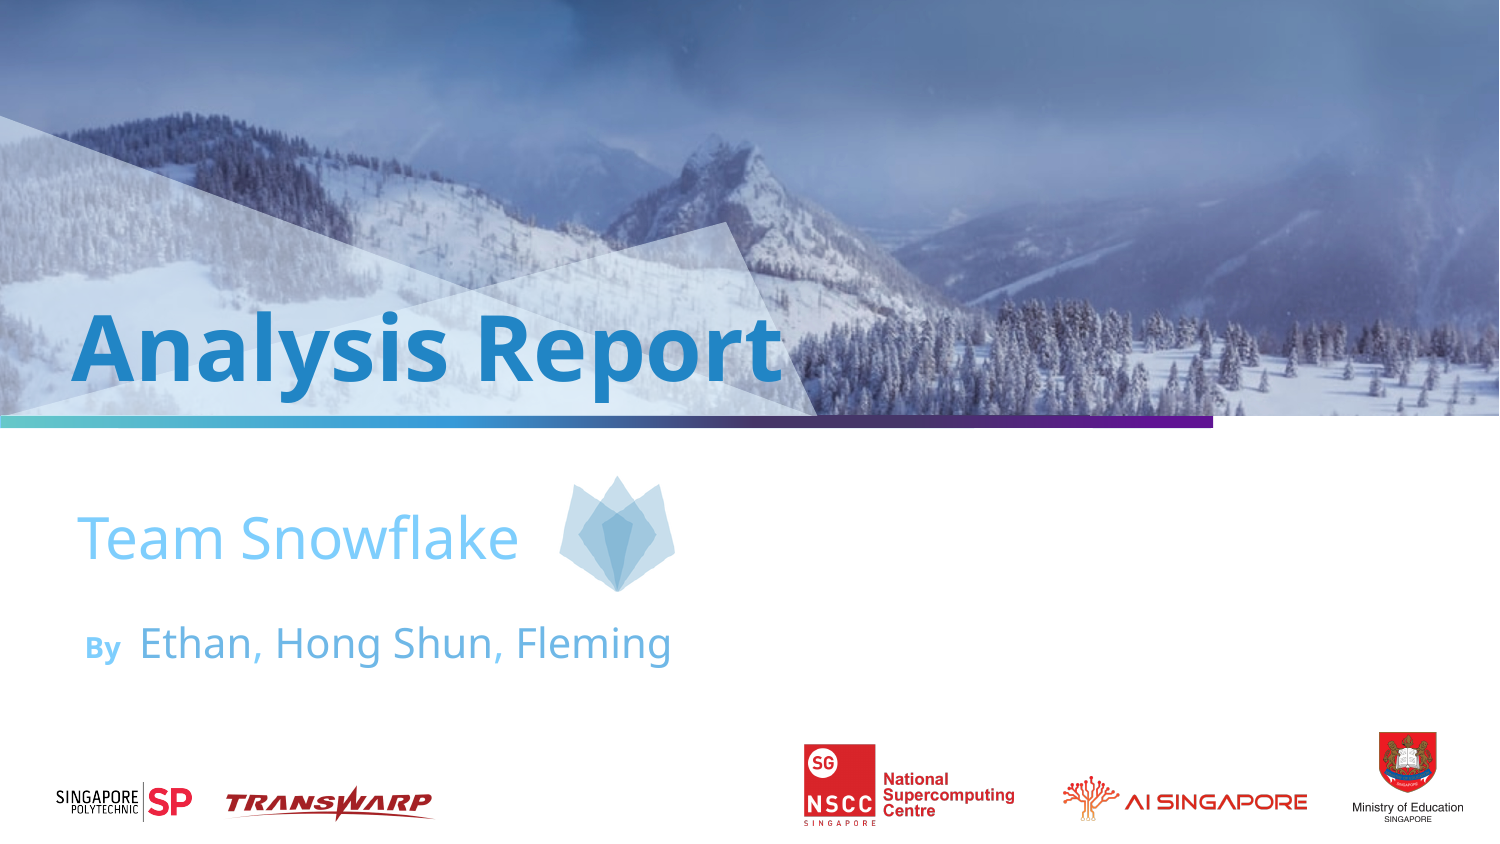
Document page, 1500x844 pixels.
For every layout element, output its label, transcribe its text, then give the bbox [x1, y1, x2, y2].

picture [803, 743, 1017, 827]
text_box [56, 782, 437, 822]
picture [1352, 732, 1463, 822]
picture [552, 475, 676, 592]
picture [0, 0, 1500, 417]
text_box [0, 424, 62, 430]
text_box Team Snowflake [62, 424, 1130, 586]
text_box [1130, 424, 1215, 430]
text_box By Ethan, Hong Shun, Fleming [54, 491, 1122, 683]
picture [1062, 776, 1307, 821]
